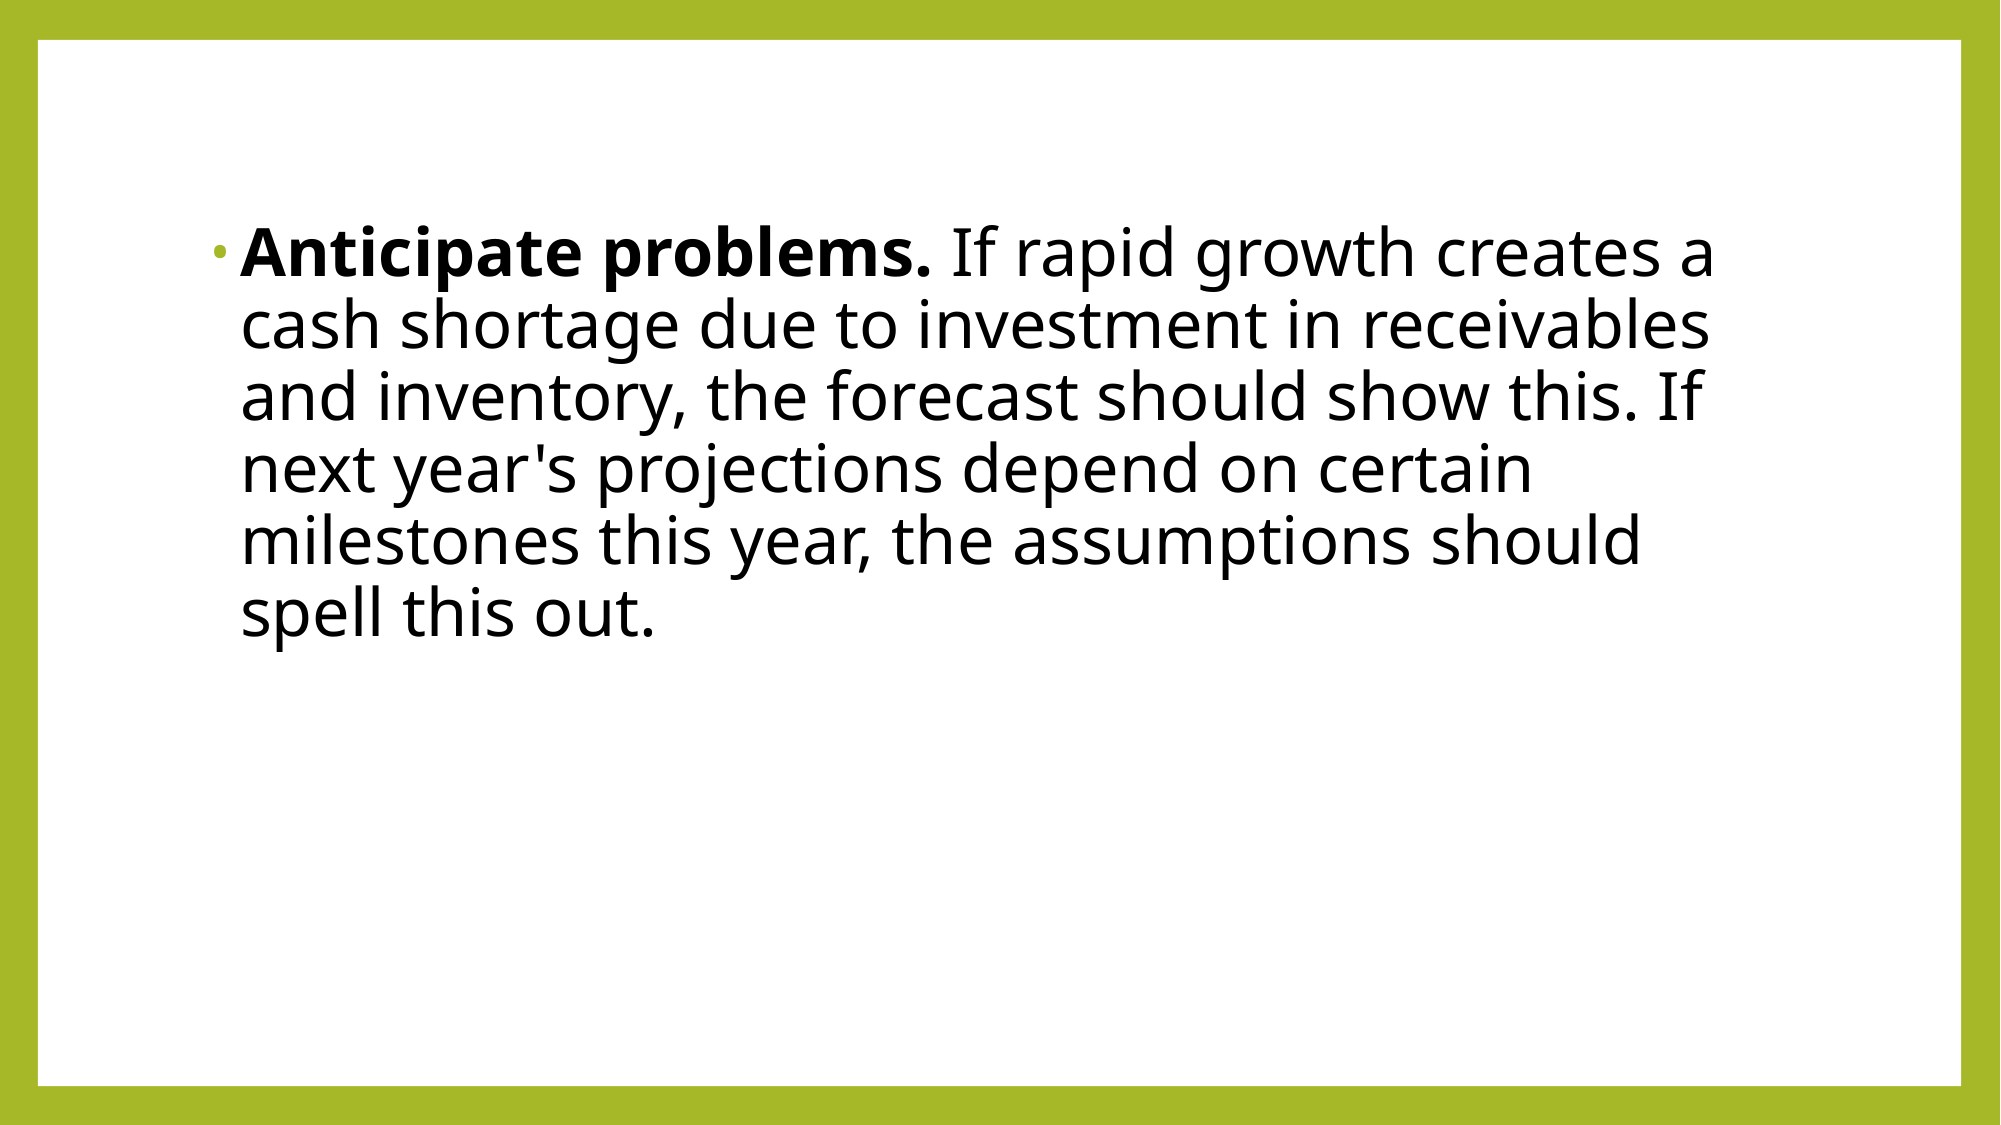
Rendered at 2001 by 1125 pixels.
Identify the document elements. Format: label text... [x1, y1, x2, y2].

list Anticipate problems. If rapid growth creates a cash shortage due to investment in receivables and inventory, the forecast should show this. If next year's projections depend on certain milestones this year, the assumptions should spell this out. [187, 210, 1808, 1000]
